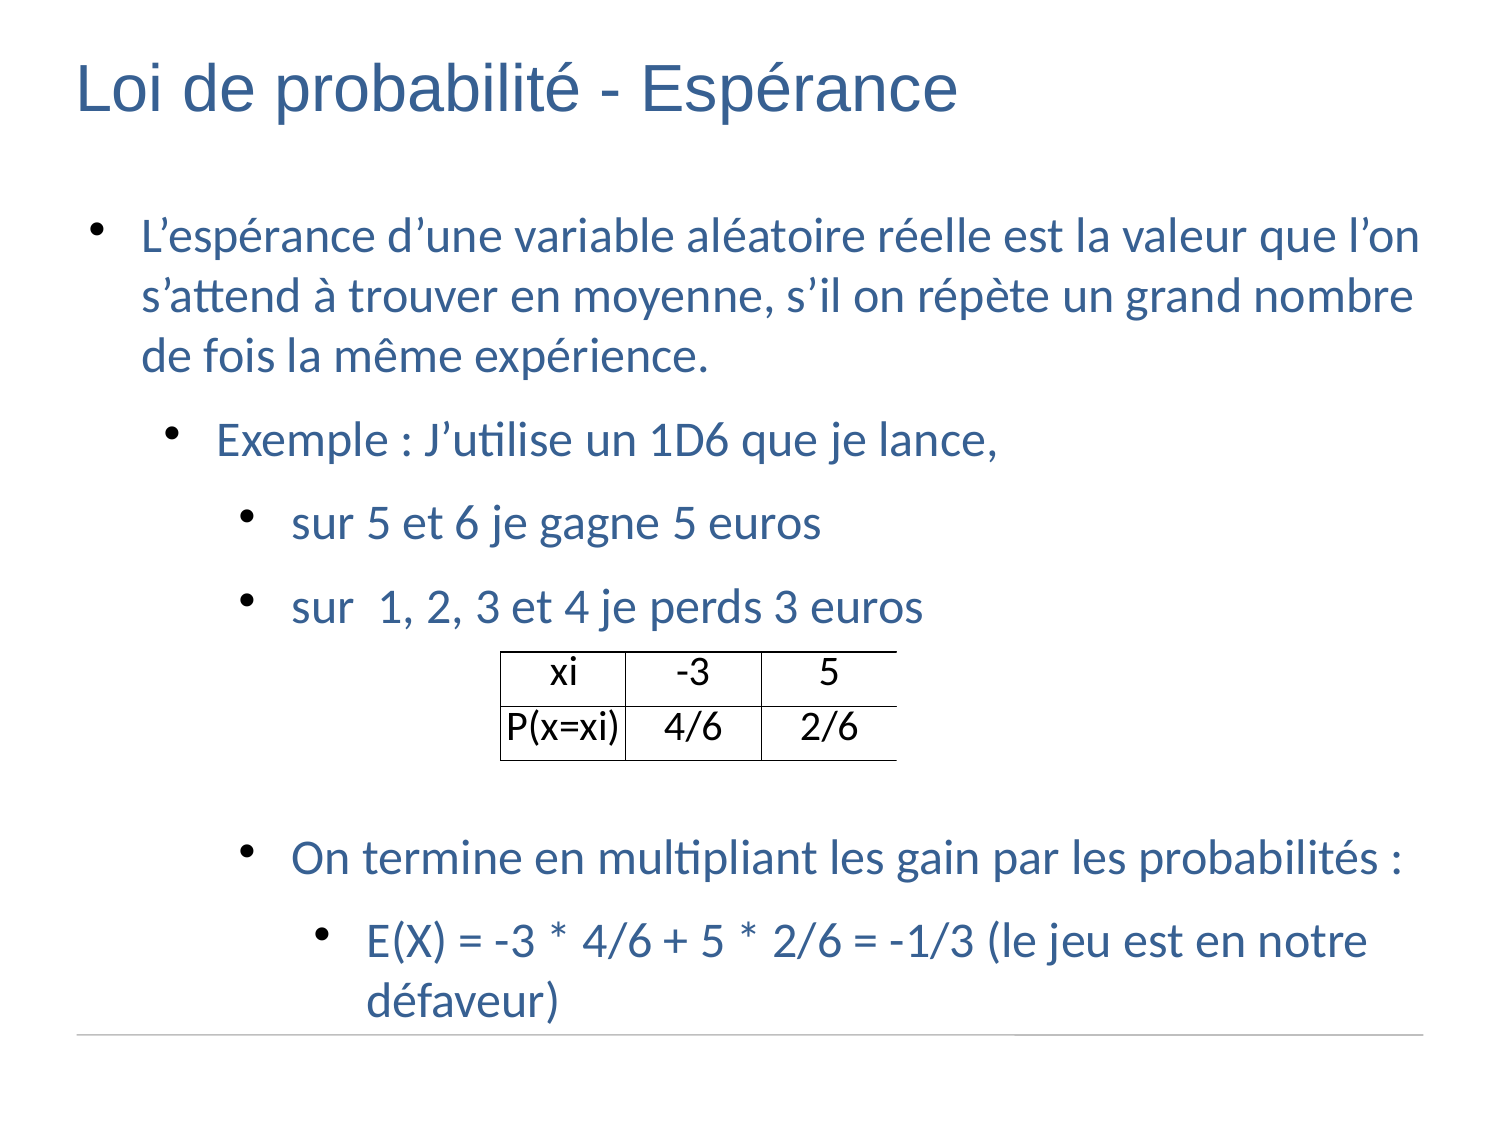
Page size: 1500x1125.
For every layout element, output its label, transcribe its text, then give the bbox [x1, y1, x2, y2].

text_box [499, 650, 899, 763]
text_box Loi de probabilité - Espérance [75, 45, 1425, 202]
text_box L’espérance d’une variable aléatoire réelle est la valeur que l’on s’attend à trouver en moyenne, s’il on répète un grand nombre de fois la même expérience. Exemple : J’utilise un 1D6 que je lance, sur 5 et 6 je gagne 5 euros sur 1, 2, 3 et 4 je perds 3 euros On termine en multipliant les gain par les probabilités : E(X) = -3 * 4/6 + 5 * 2/6 = -1/3 (le jeu est en notre défaveur) [75, 202, 1425, 1005]
